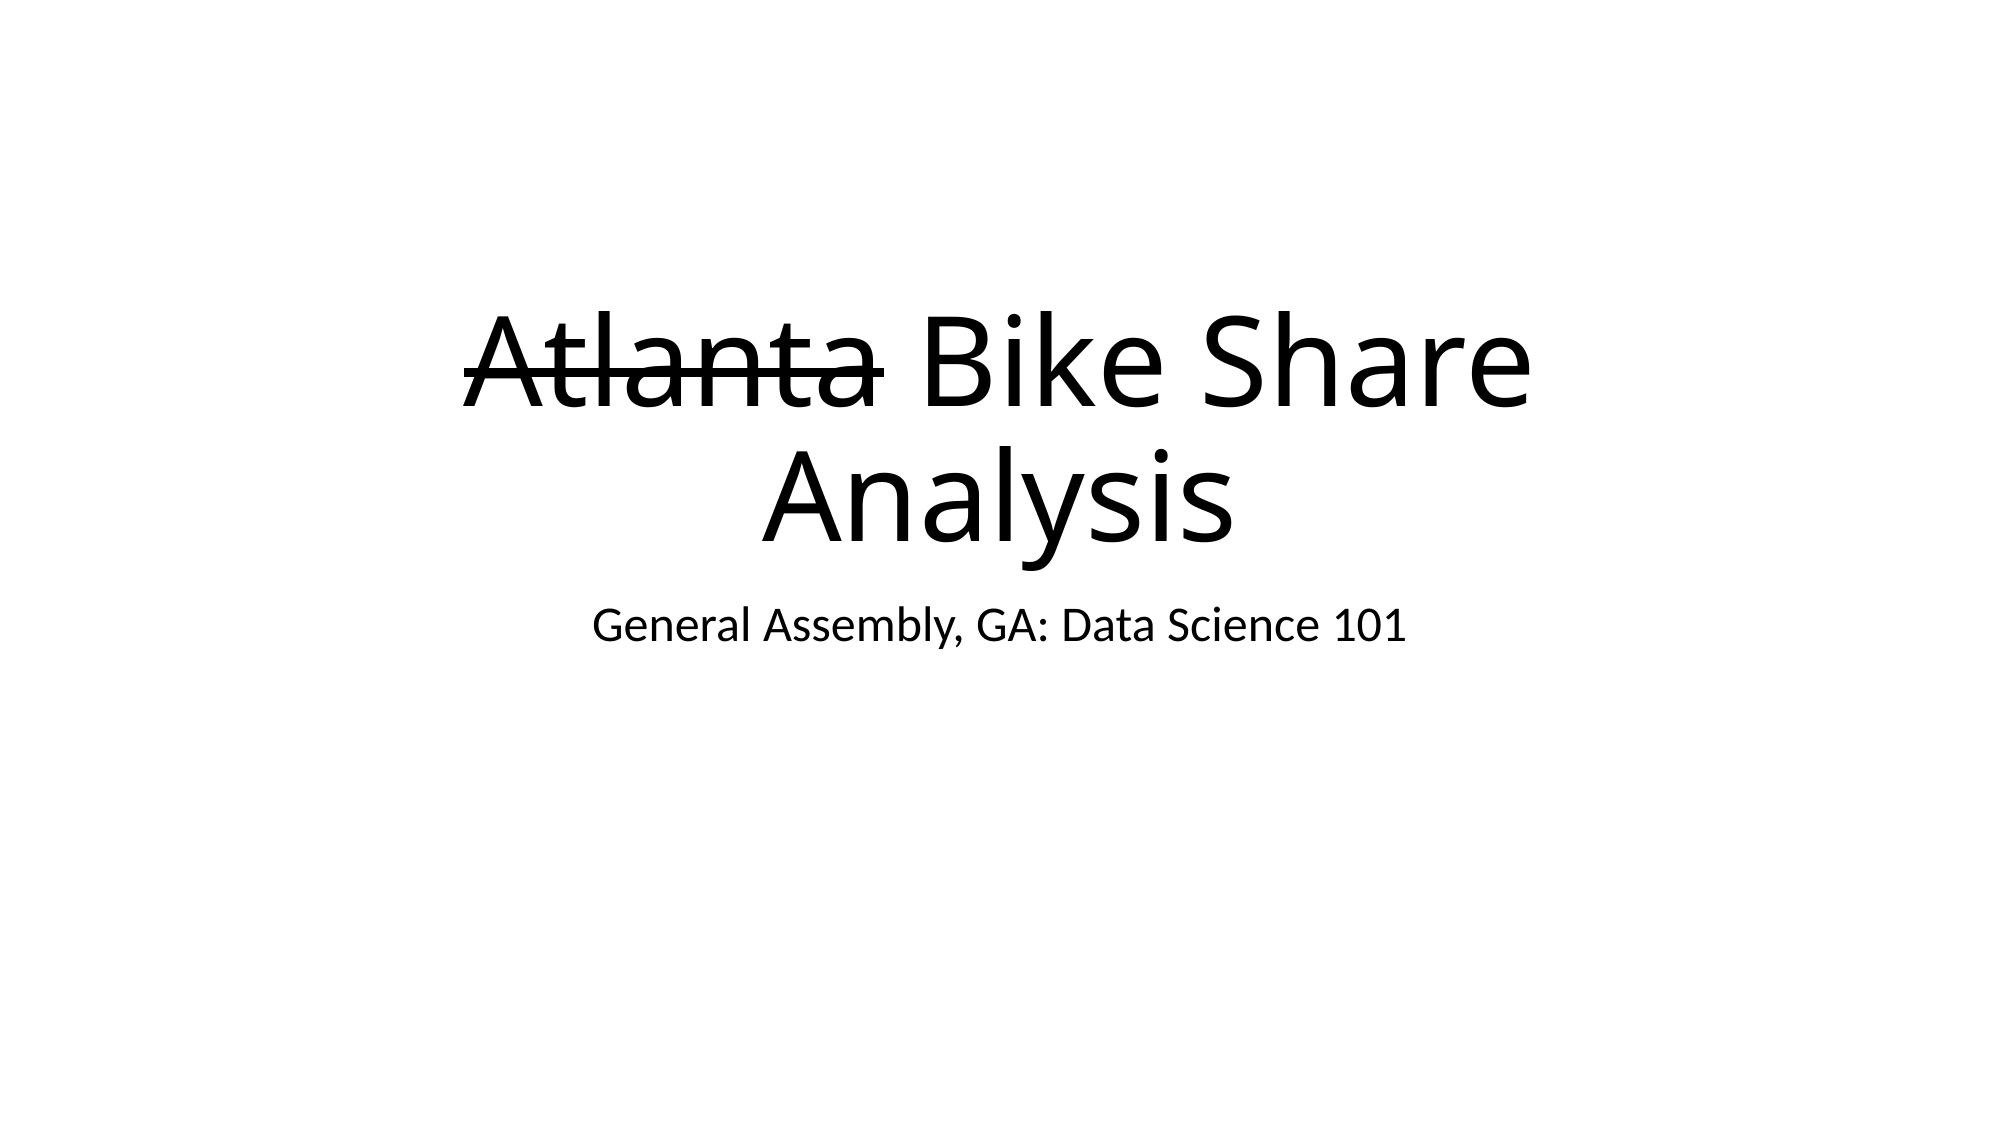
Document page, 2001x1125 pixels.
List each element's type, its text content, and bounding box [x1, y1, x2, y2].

subtitle General Assembly, GA: Data Science 101 [249, 590, 1750, 863]
title Atlanta Bike Share Analysis [249, 184, 1750, 576]
